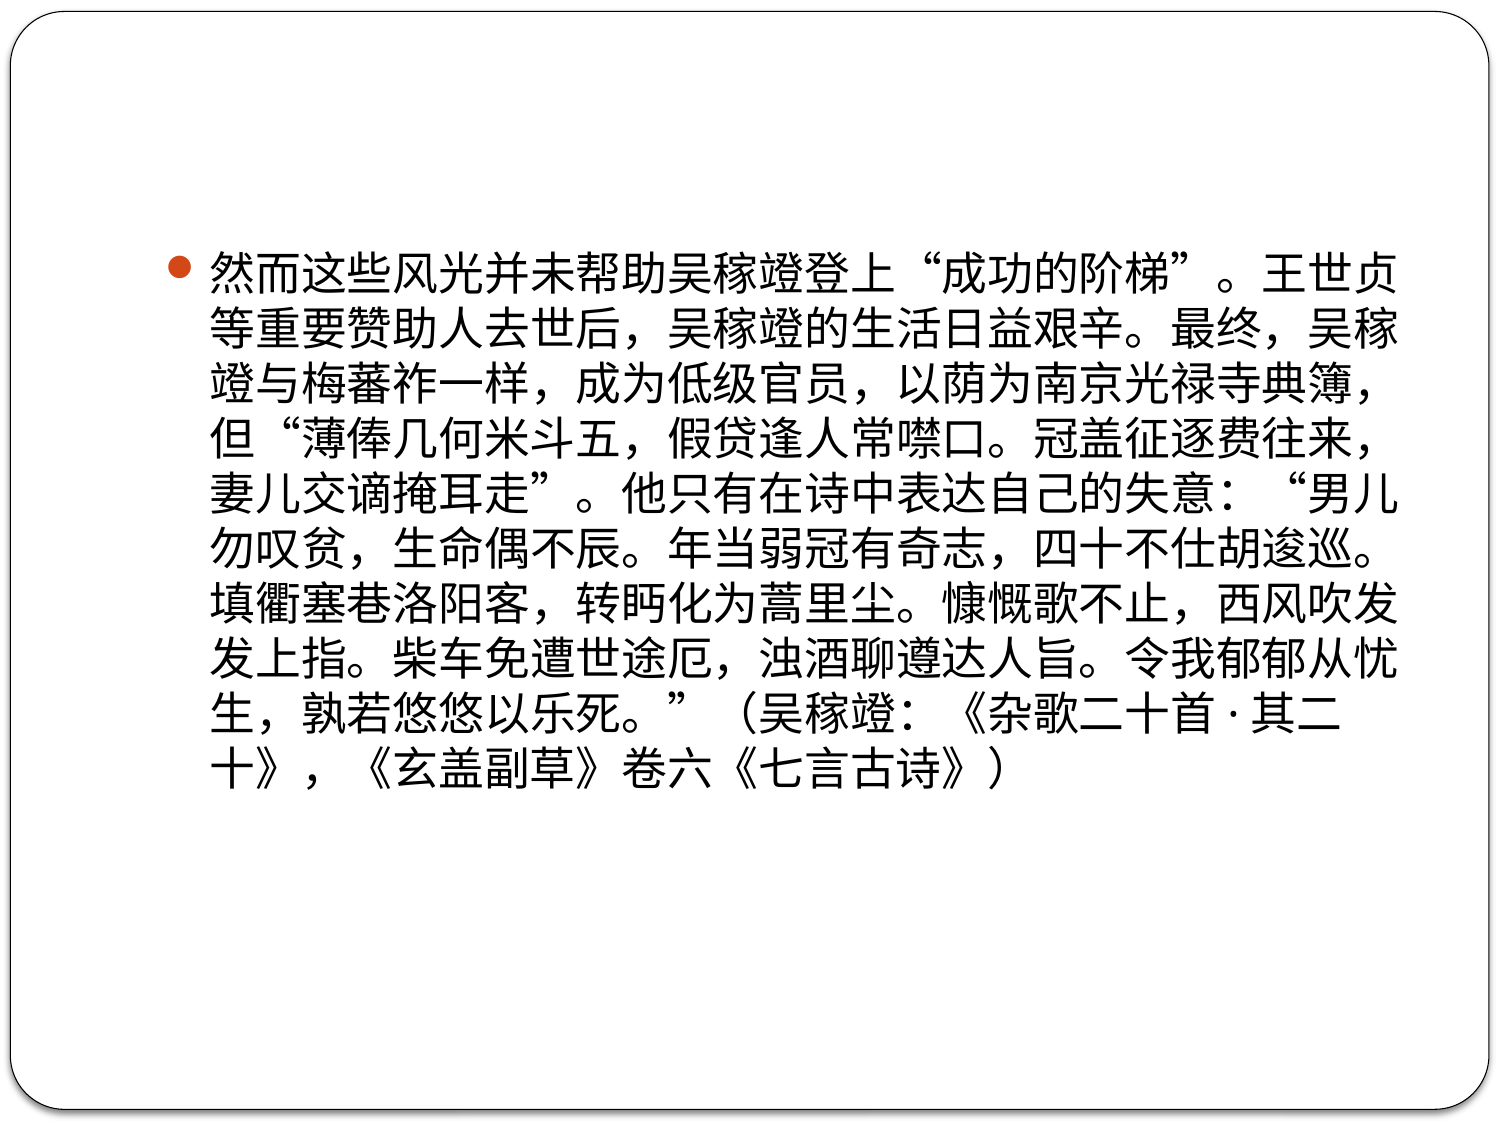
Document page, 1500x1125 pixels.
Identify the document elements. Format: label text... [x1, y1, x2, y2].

list 然而这些风光并未帮助吴稼竳登上“成功的阶梯”。王世贞等重要赞助人去世后，吴稼竳的生活日益艰辛。最终，吴稼竳与梅蕃祚一样，成为低级官员，以荫为南京光禄寺典簿，但“薄俸几何米斗五，假贷逢人常噤口。冠盖征逐费往来，妻儿交谪掩耳走”。他只有在诗中表达自己的失意：“男儿勿叹贫，生命偶不辰。年当弱冠有奇志，四十不仕胡逡巡。填衢塞巷洛阳客，转眄化为蒿里尘。慷慨歌不止，西风吹发发上指。柴车免遭世途厄，浊酒聊遵达人旨。令我郁郁从忧生，孰若悠悠以乐死。”（吴稼竳：《杂歌二十首·其二十》，《玄盖副草》卷六《七言古诗》） [149, 237, 1426, 988]
